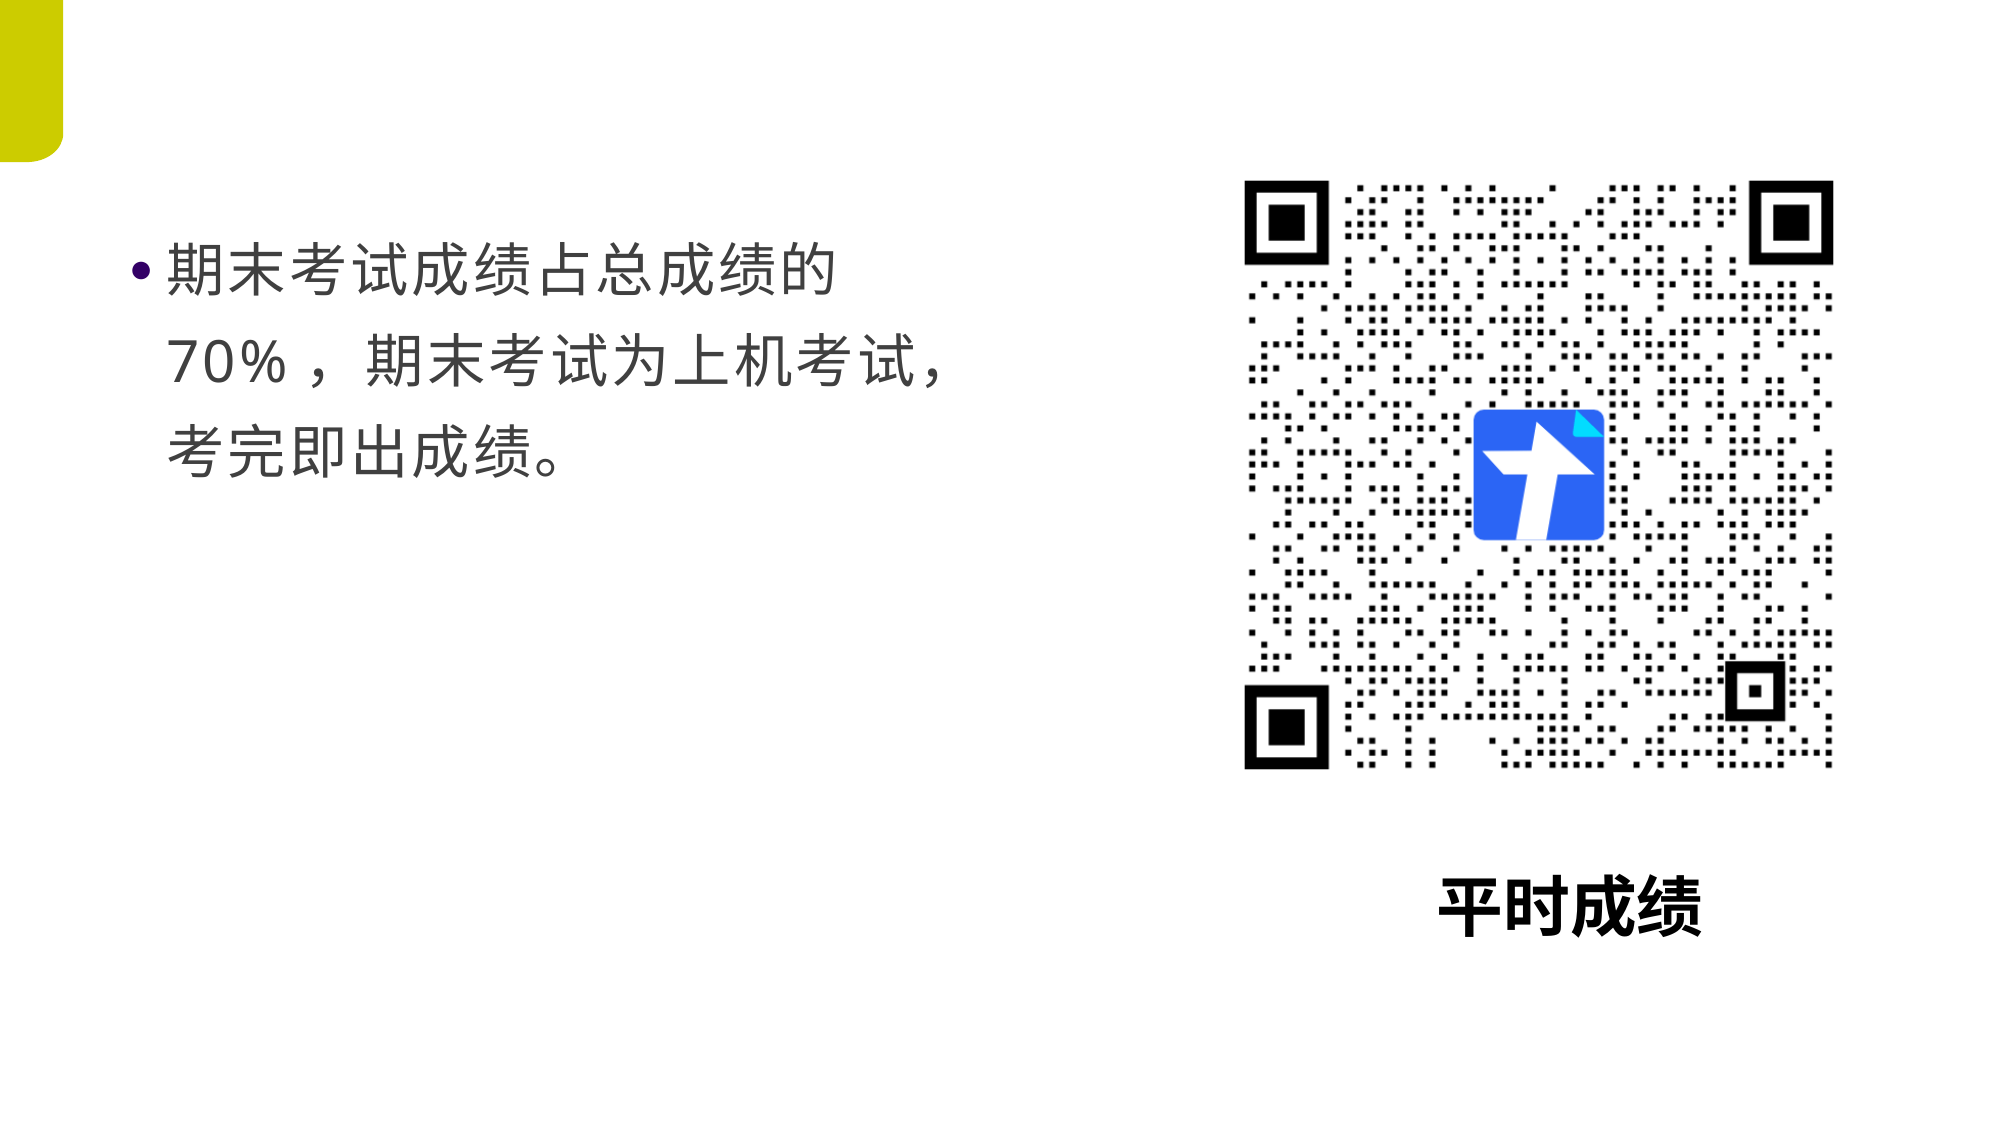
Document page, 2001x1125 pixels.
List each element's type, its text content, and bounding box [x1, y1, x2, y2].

list 期末考试成绩占总成绩的70%，期末考试为上机考试，考完即出成绩。 [113, 204, 1028, 1014]
picture [1212, 148, 1866, 802]
text_box 平时成绩 [1230, 857, 1910, 953]
